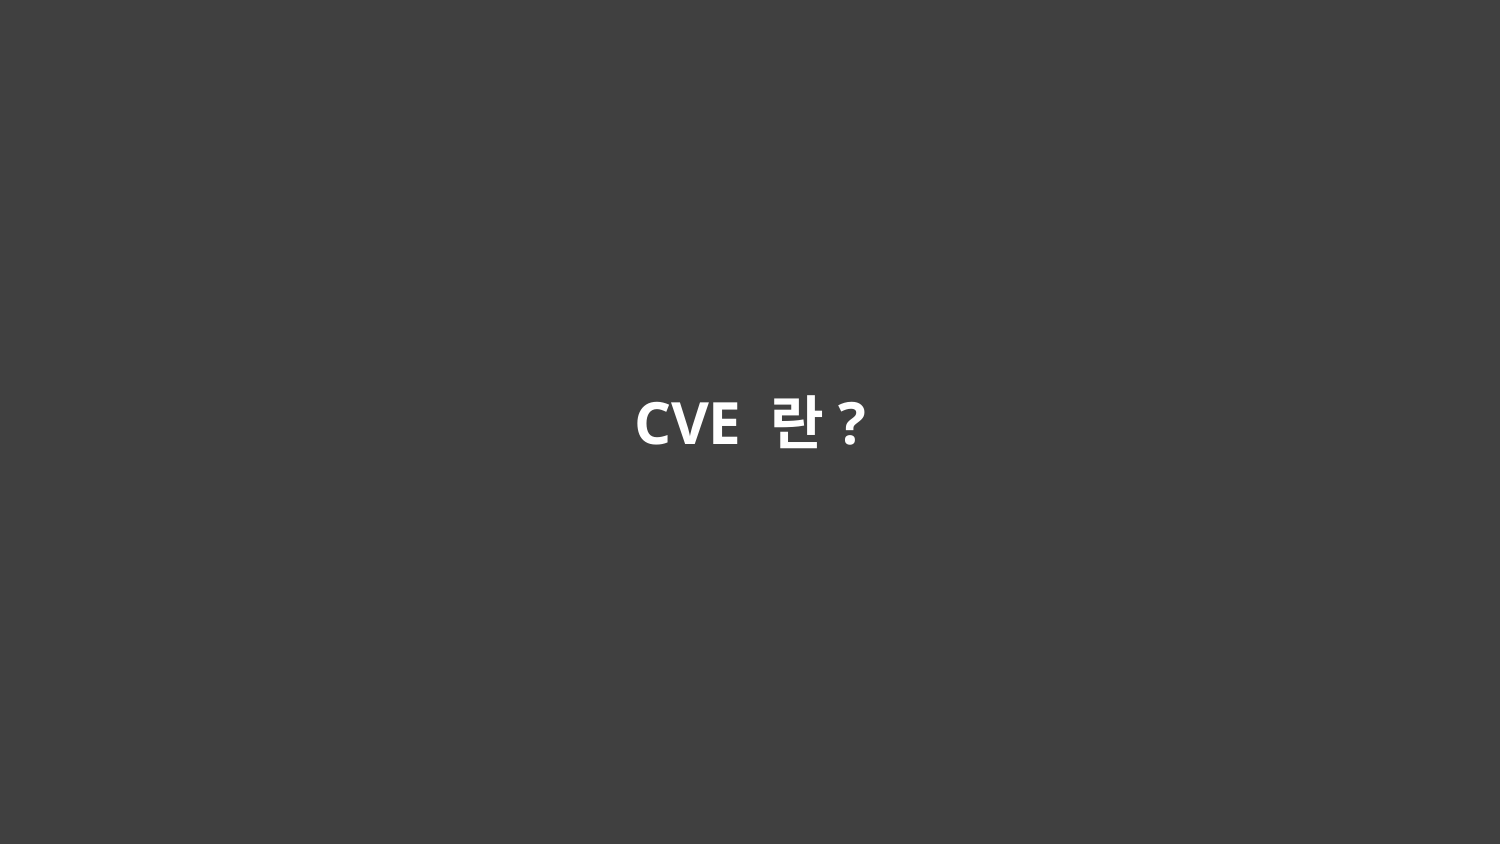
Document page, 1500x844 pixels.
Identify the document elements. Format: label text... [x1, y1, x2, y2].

text_box CVE 란? [0, 378, 1500, 464]
